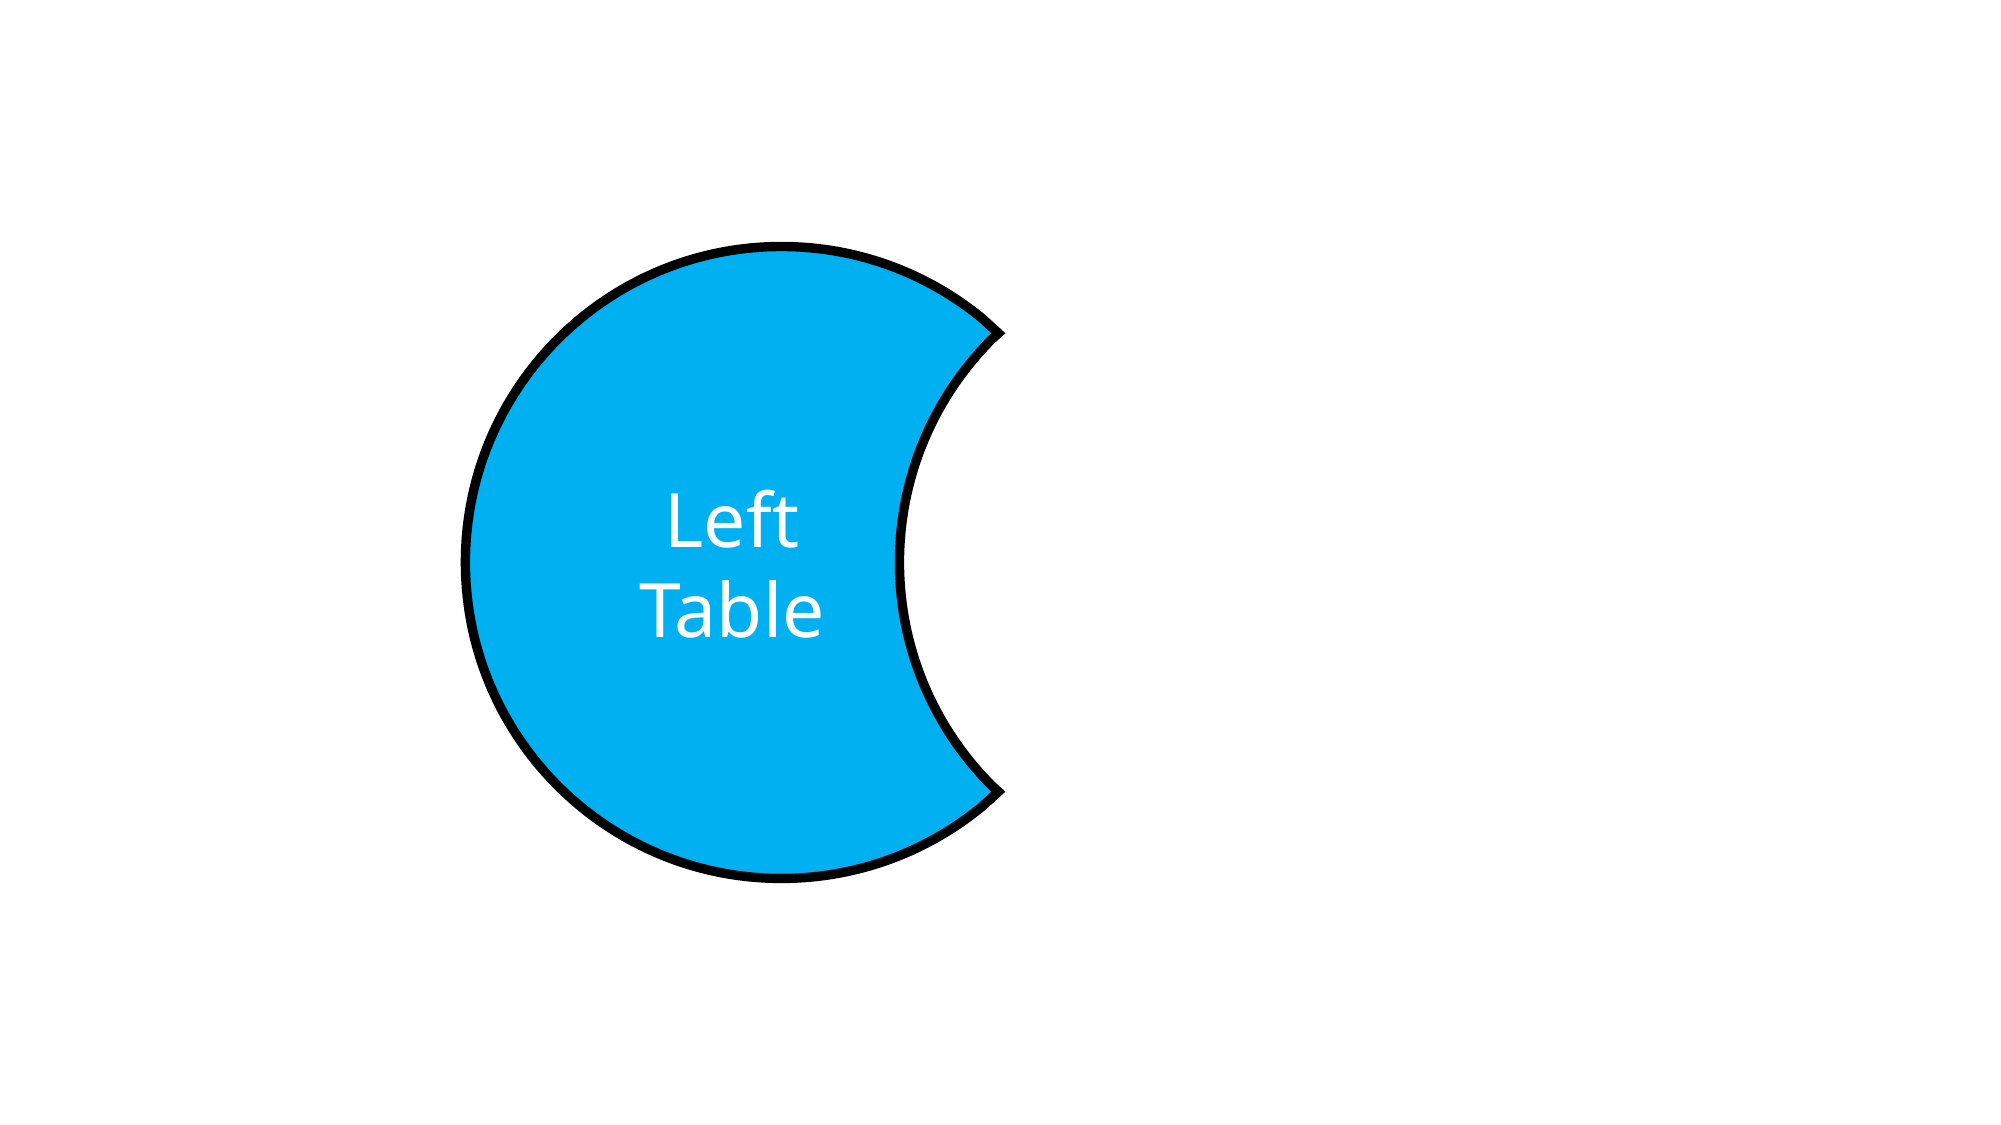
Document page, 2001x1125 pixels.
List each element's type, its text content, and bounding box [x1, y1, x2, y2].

text_box Left Table [464, 245, 1000, 880]
